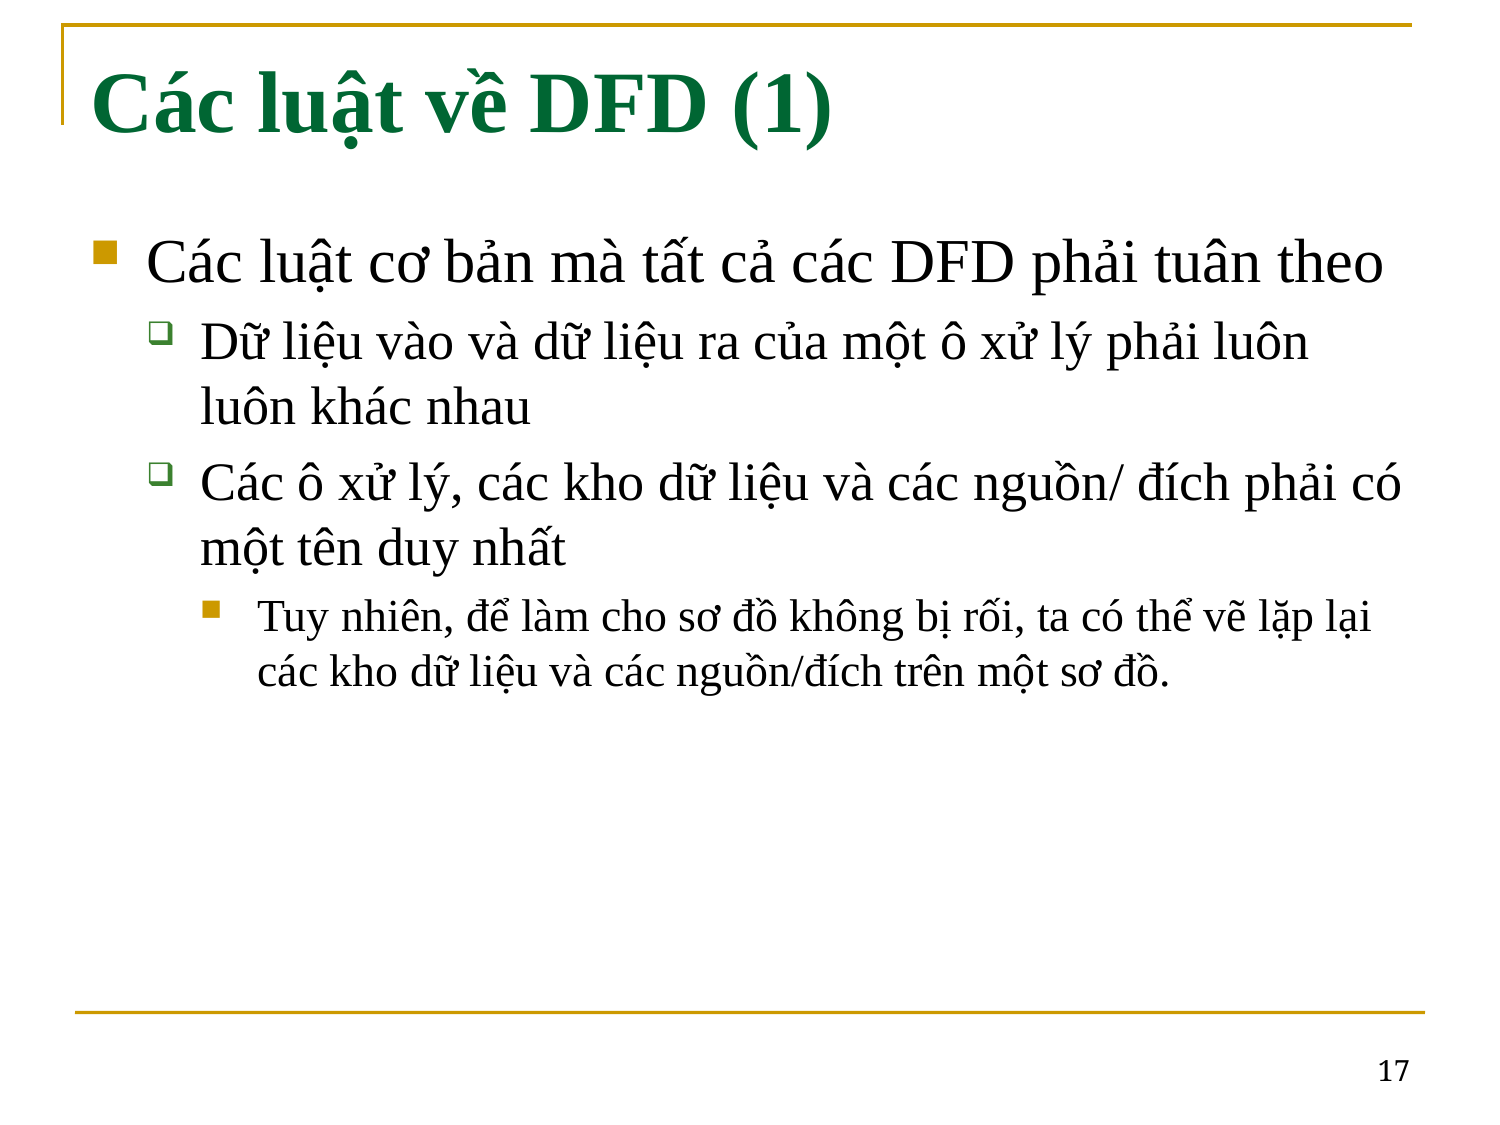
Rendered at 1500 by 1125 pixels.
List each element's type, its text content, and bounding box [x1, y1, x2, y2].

title Các luật về DFD (1) [75, 37, 1425, 180]
list Các luật cơ bản mà tất cả các DFD phải tuân theo Dữ liệu vào và dữ liệu ra của một ô xử lý phải luôn luôn khác nhau Các ô xử lý, các kho dữ liệu và các nguồn/ đích phải có một tên duy nhất Tuy nhiên, để làm cho sơ đồ không bị rối, ta có thể vẽ lặp lại các kho dữ liệu và các nguồn/đích trên một sơ đồ. [75, 212, 1425, 1006]
slide_number 17 [1074, 1023, 1426, 1100]
